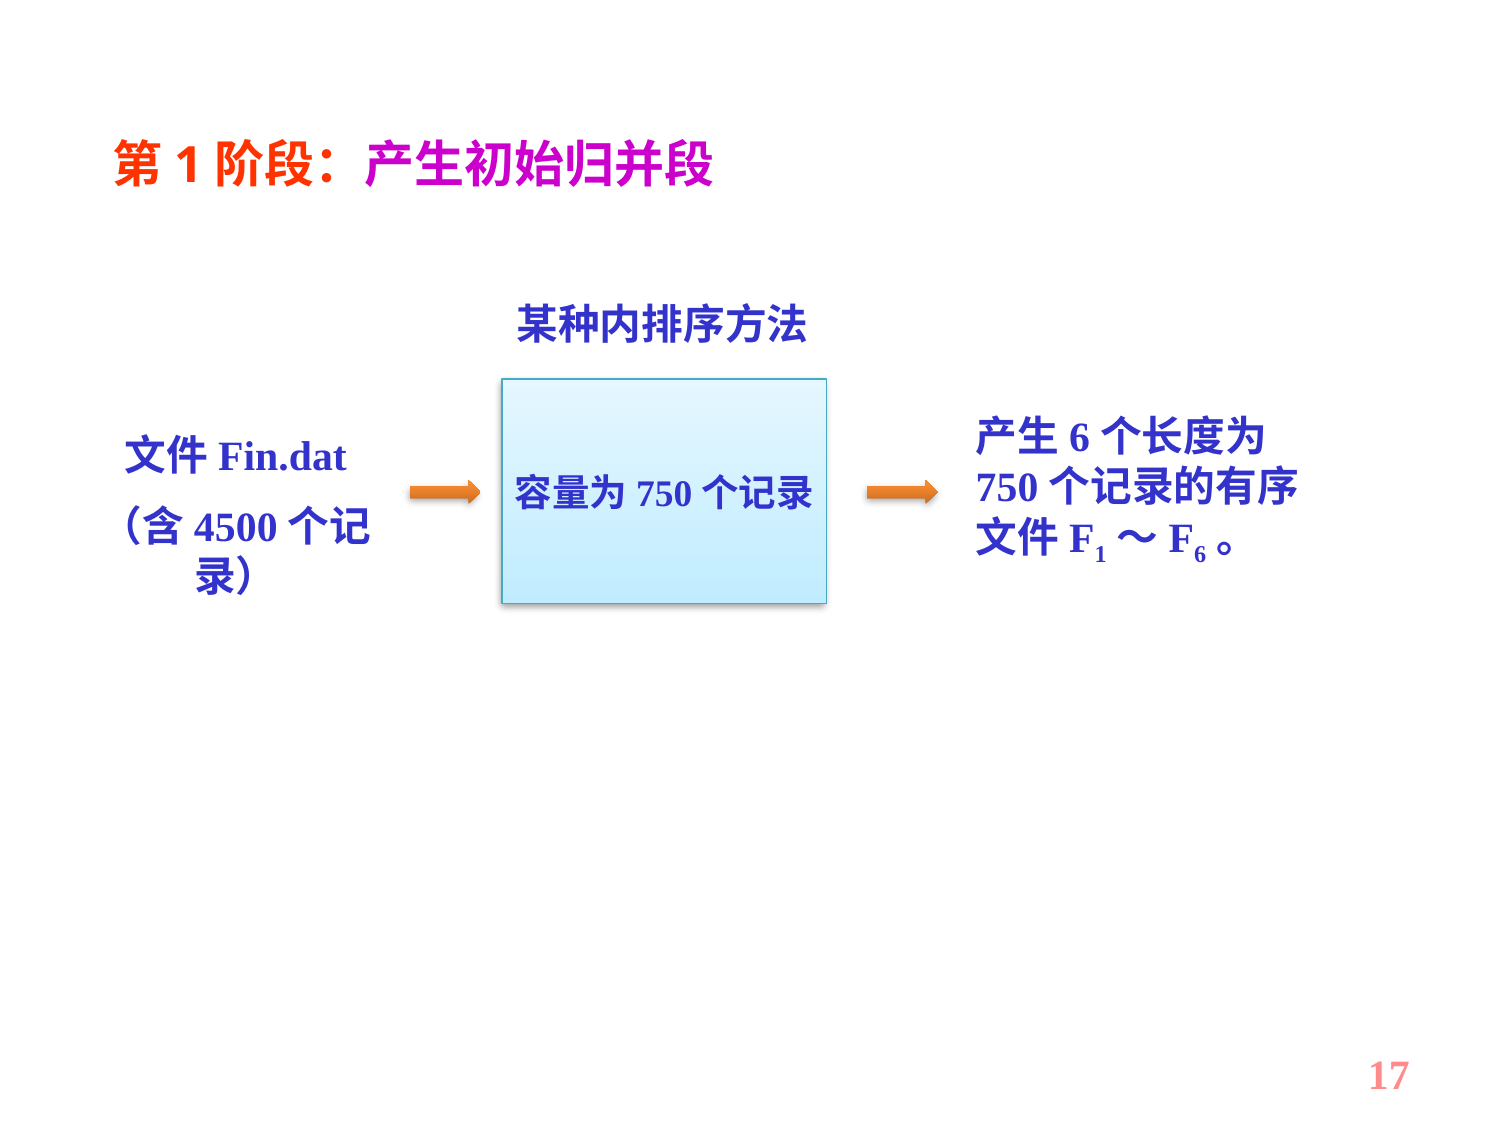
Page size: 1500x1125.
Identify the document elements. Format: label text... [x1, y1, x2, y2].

text_box 容量为750个记录 [501, 378, 827, 604]
text_box 产生6个长度为750个记录的有序文件F1～F6。 [960, 402, 1316, 575]
text_box [410, 480, 481, 504]
slide_number 17 [1074, 1042, 1425, 1103]
text_box [867, 480, 938, 504]
text_box 第1阶段：产生初始归并段 [76, 125, 750, 201]
text_box 某种内排序方法 [501, 290, 857, 356]
text_box 文件Fin.dat （含4500个记录） [46, 421, 425, 608]
